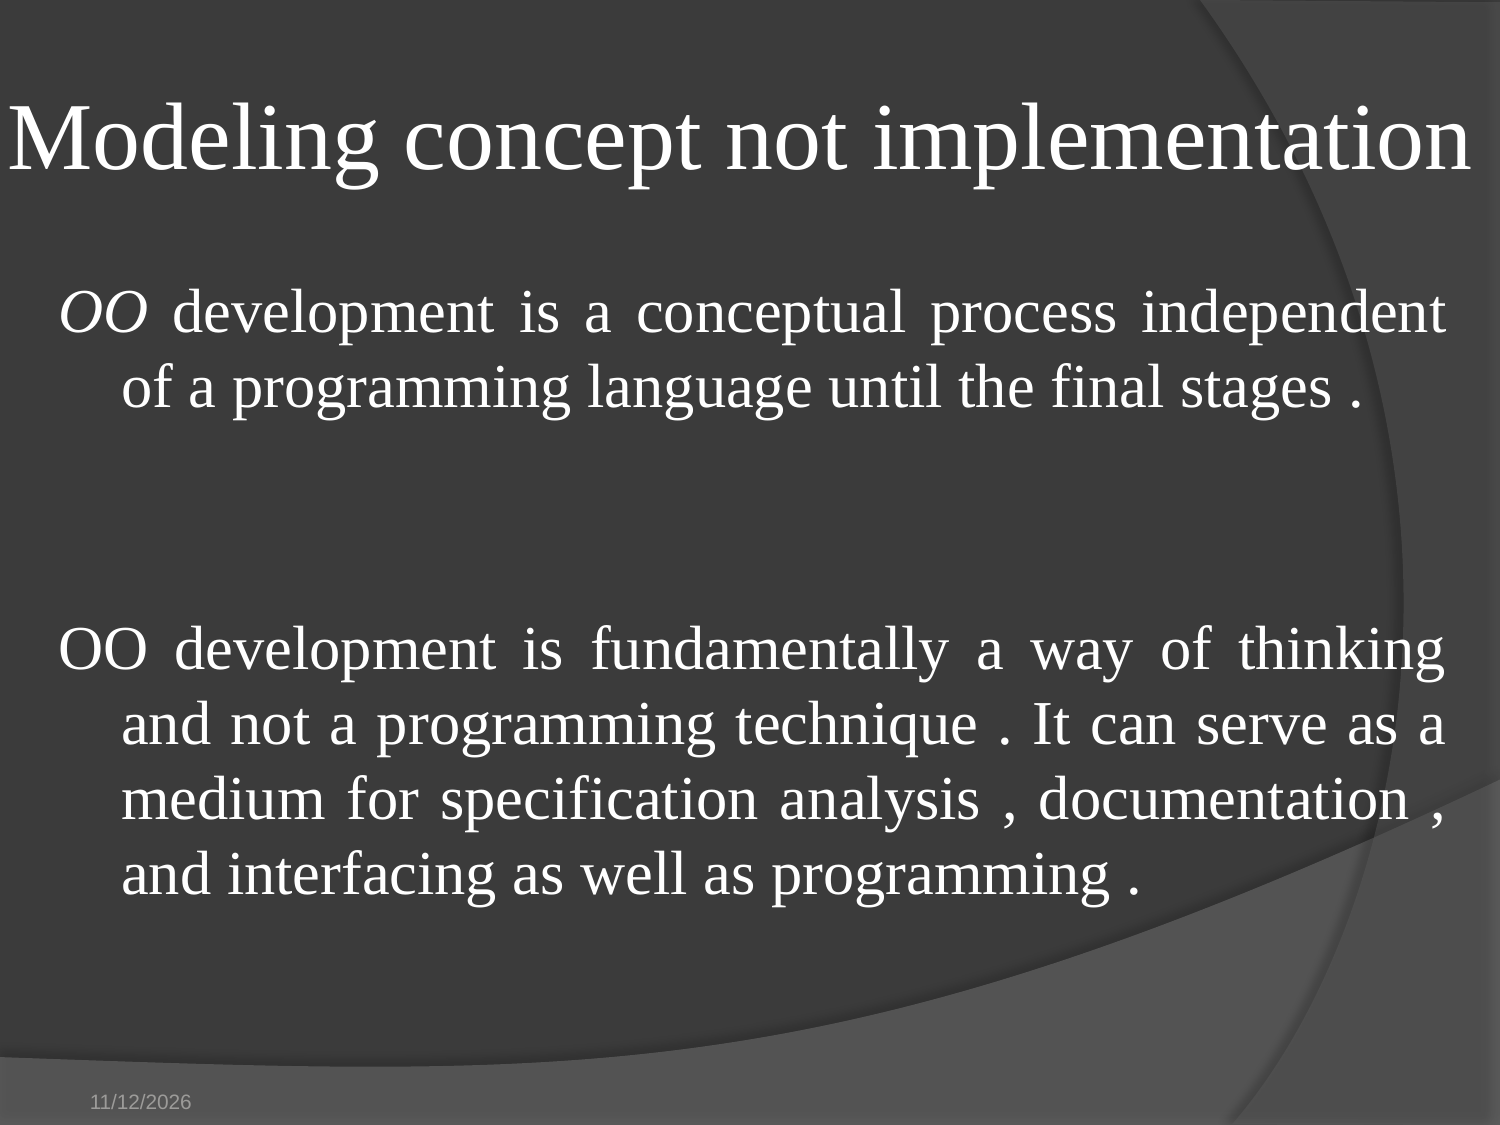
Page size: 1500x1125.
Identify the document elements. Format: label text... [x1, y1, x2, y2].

list OO development is a conceptual process independent of a programming language until the final stages . OO development is fundamentally a way of thinking and not a programming technique . It can serve as a medium for specification analysis , documentation , and interfacing as well as programming . [37, 262, 1463, 1088]
title Modeling concept not implementation [0, 37, 1500, 225]
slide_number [75, 1053, 425, 1114]
